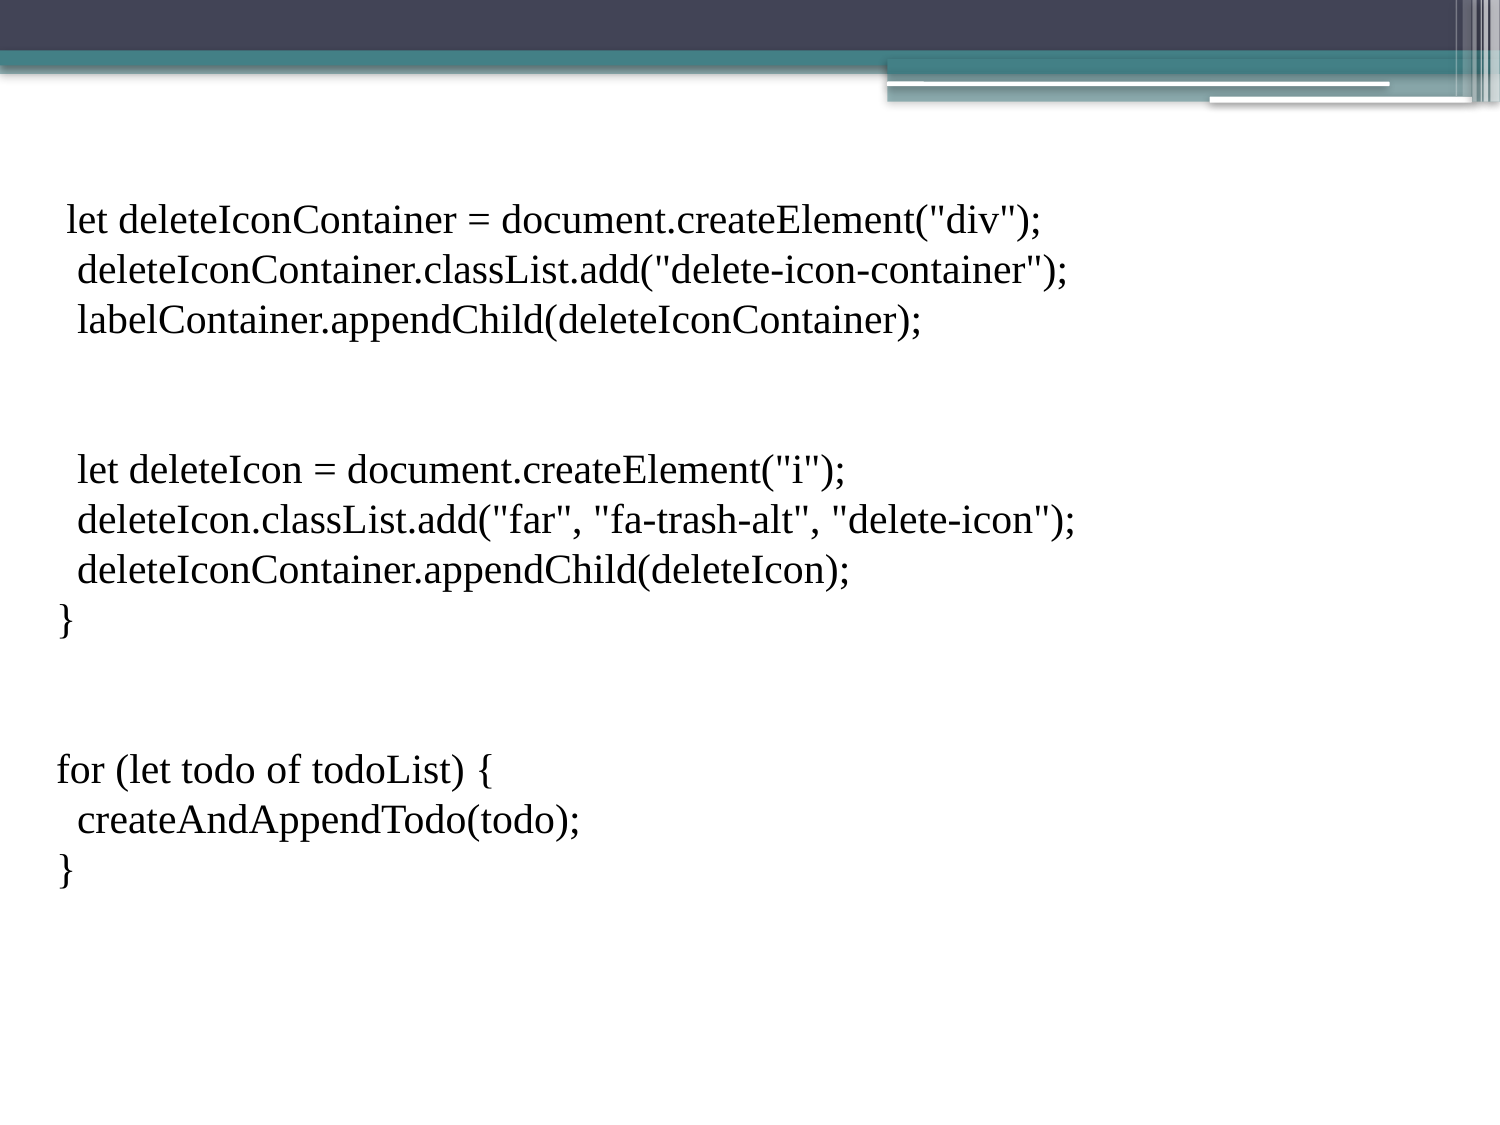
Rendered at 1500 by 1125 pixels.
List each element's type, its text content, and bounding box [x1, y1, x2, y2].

text_box let deleteIconContainer = document.createElement("div"); deleteIconContainer.classList.add("delete-icon-container"); labelContainer.appendChild(deleteIconContainer); let deleteIcon = document.createElement("i"); deleteIcon.classList.add("far", "fa-trash-alt", "delete-icon"); deleteIconContainer.appendChild(deleteIcon); } for (let todo of todoList) { createAndAppendTodo(todo); } [41, 184, 1459, 900]
